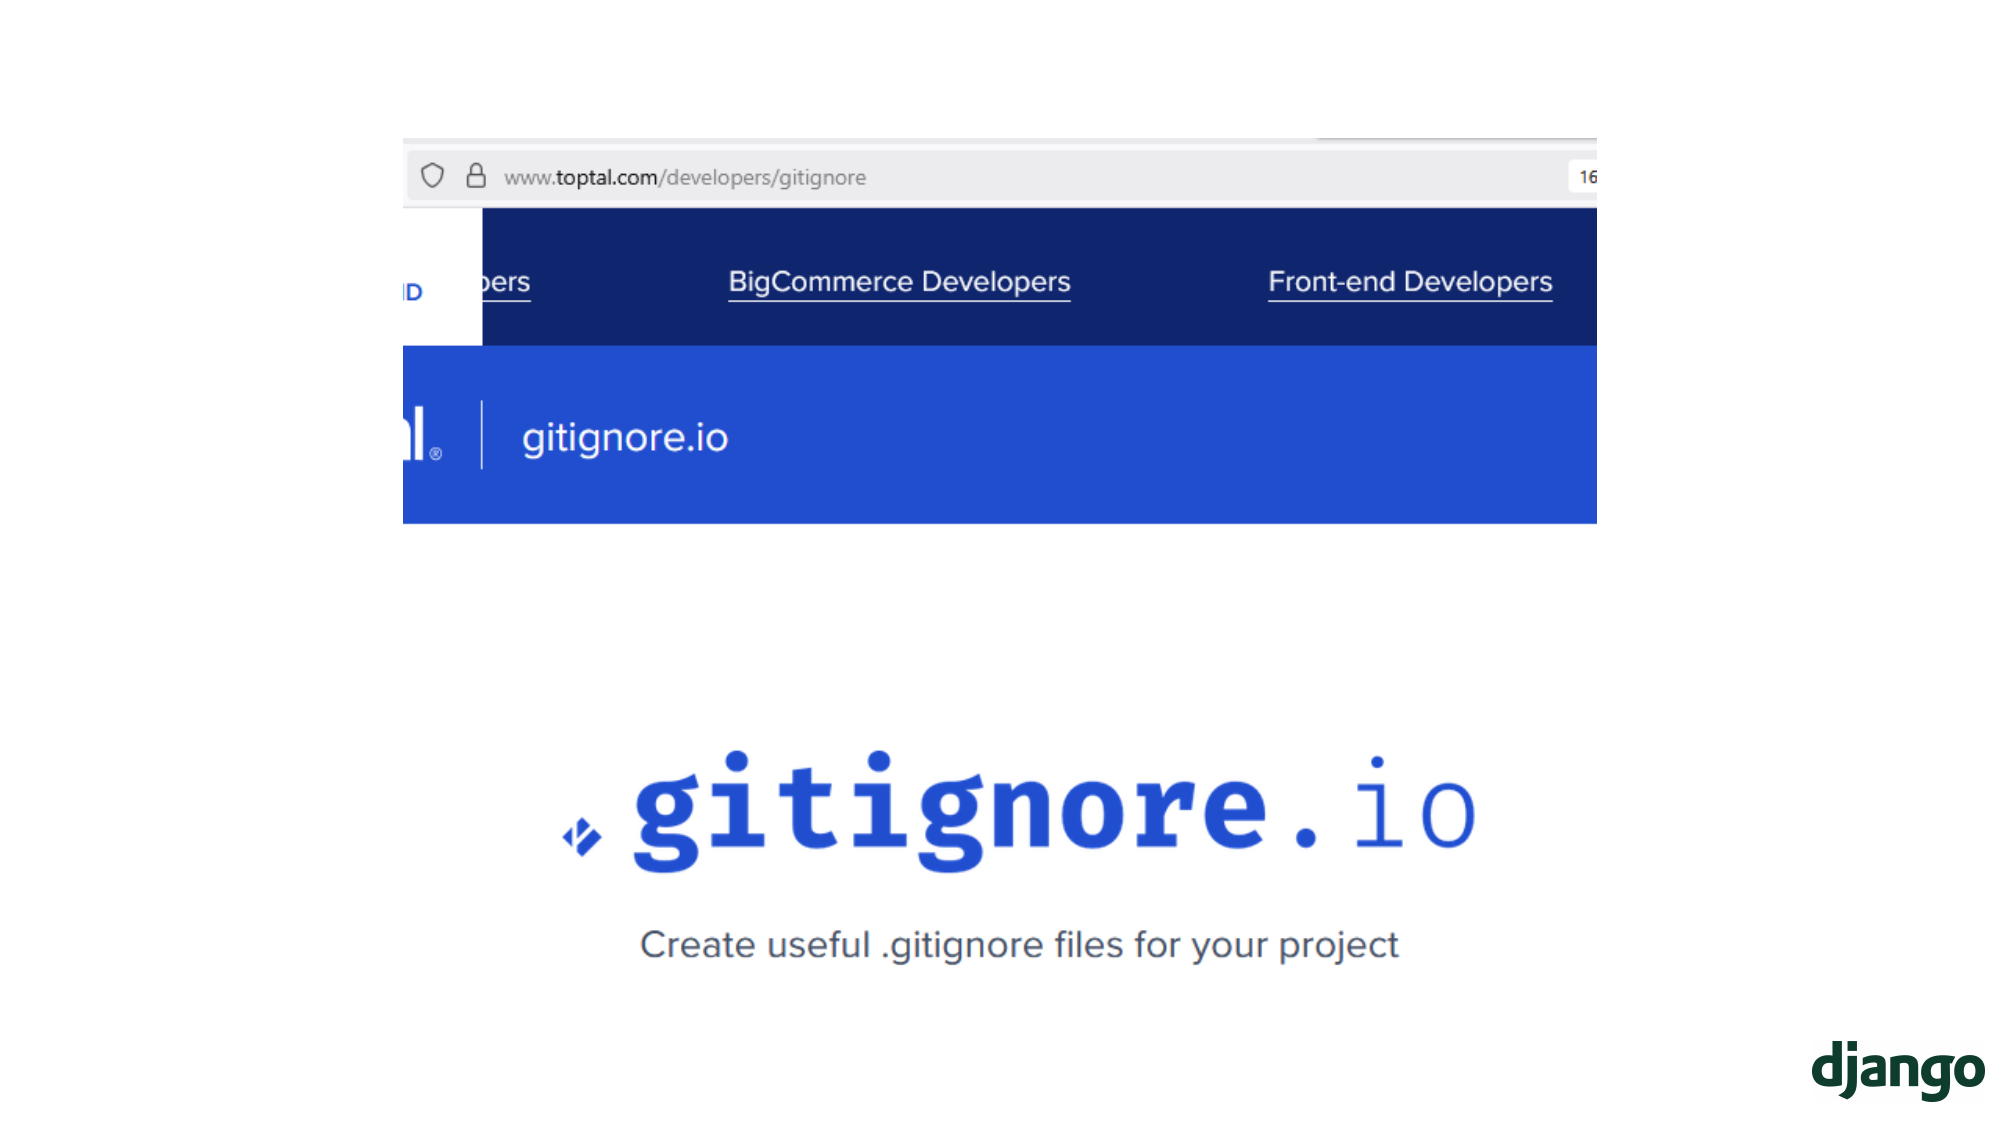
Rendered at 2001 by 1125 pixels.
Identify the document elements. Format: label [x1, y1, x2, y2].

picture [1812, 1041, 1985, 1102]
picture [403, 138, 1597, 987]
